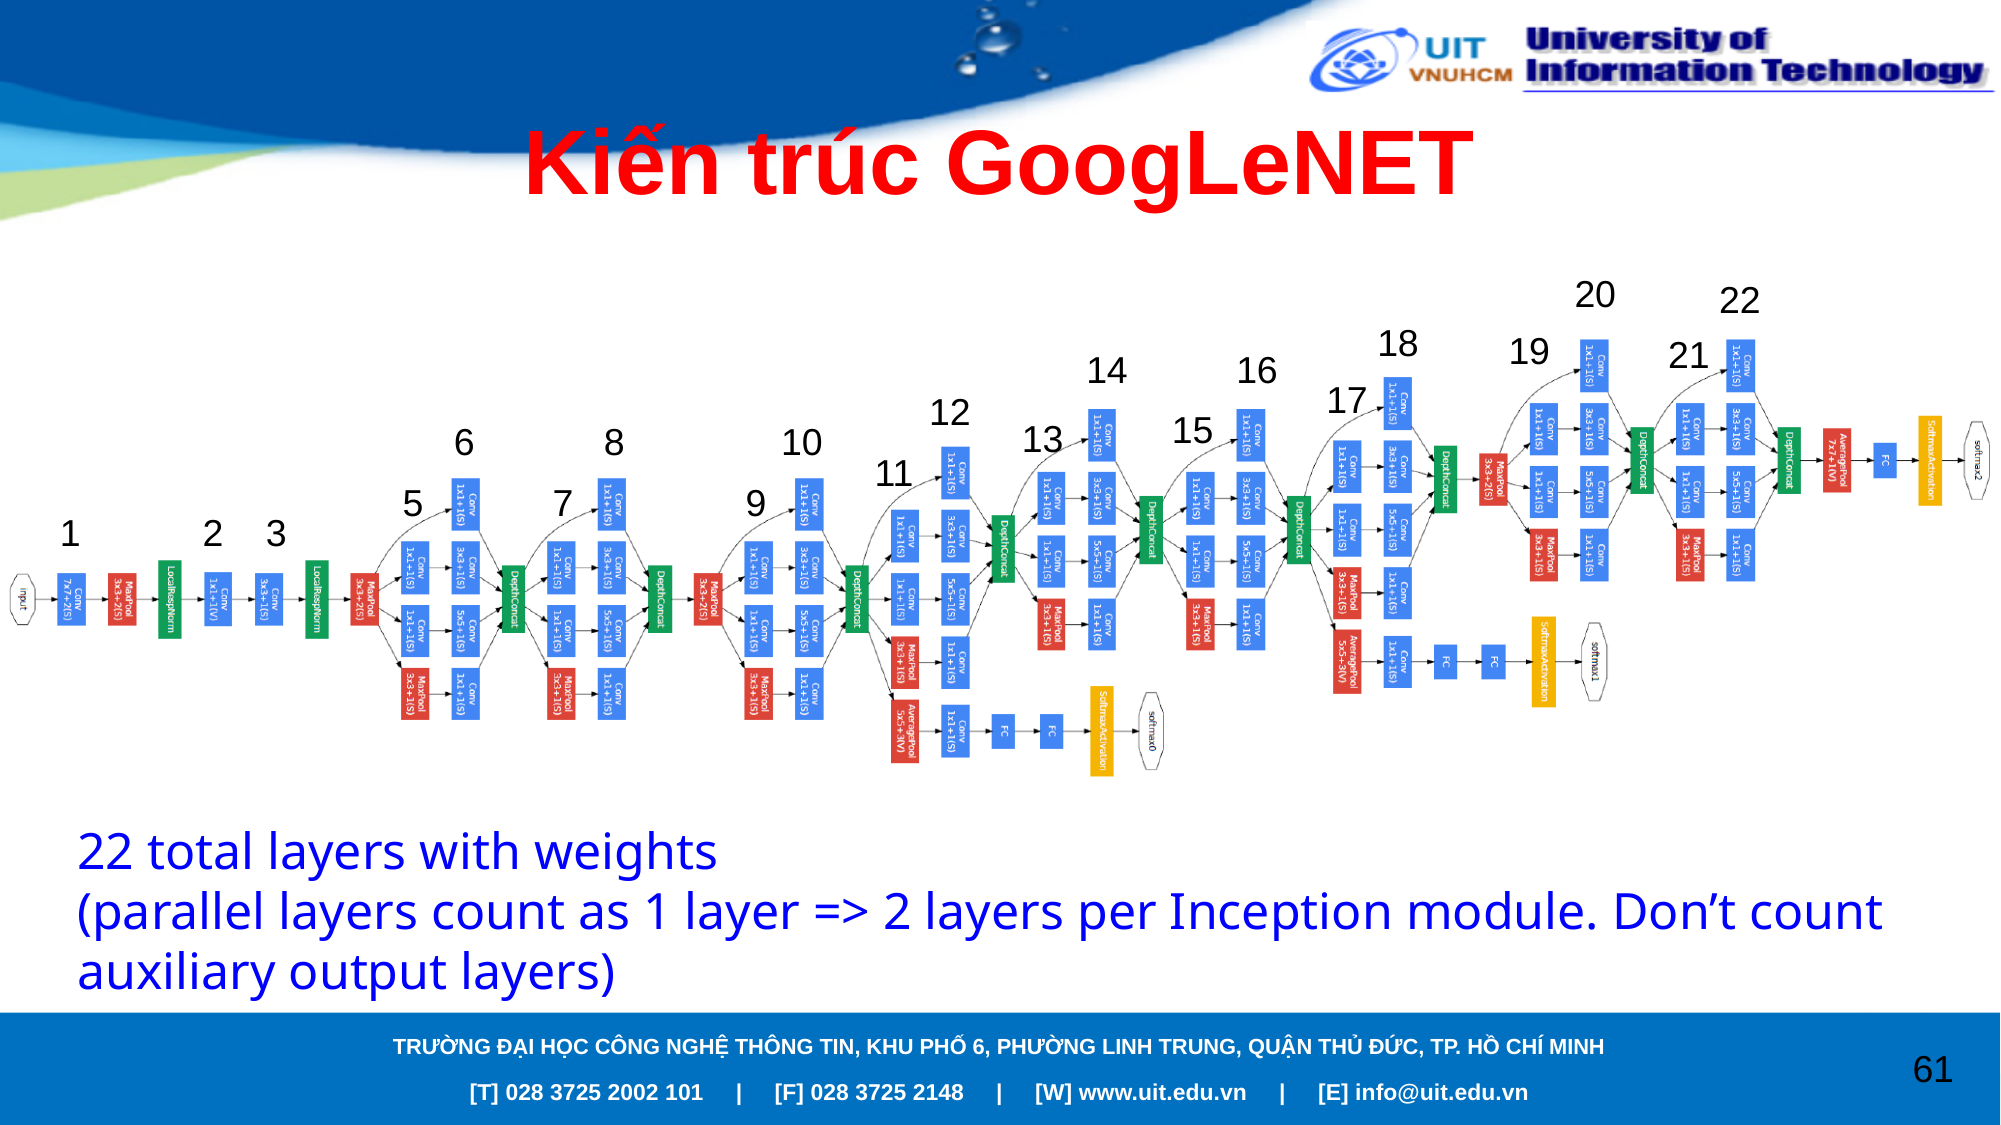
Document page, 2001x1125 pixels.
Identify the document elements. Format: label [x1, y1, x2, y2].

title [99, 63, 1900, 252]
text_box [1362, 311, 1434, 338]
text_box [62, 812, 1975, 1008]
text_box [1493, 262, 1631, 338]
picture [0, 0, 2001, 1125]
text_box [1653, 268, 1776, 338]
